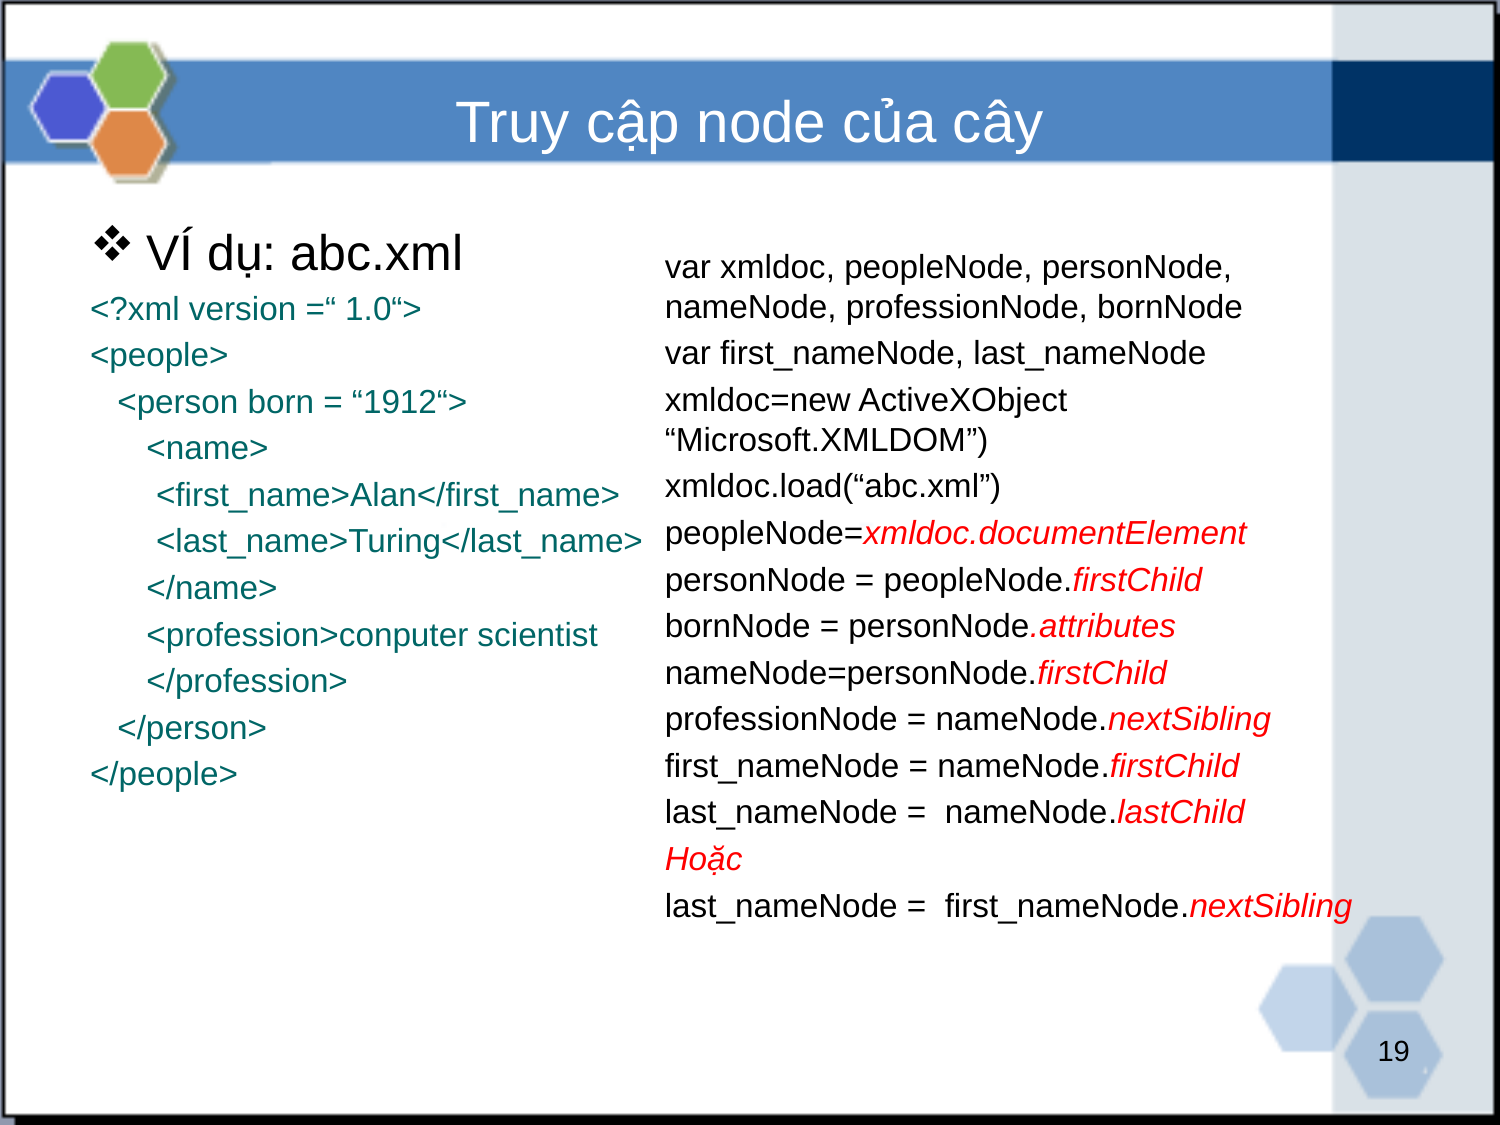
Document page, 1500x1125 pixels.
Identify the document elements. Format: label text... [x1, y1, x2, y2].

title Truy cập node của cây [75, 24, 1425, 213]
picture [0, 0, 1500, 1125]
text_box var xmldoc, peopleNode, personNode, nameNode, professionNode, bornNode var first_nameNode, last_nameNode xmldoc=new ActiveXObject “Microsoft.XMLDOM”) xmldoc.load(“abc.xml”) peopleNode=xmldoc.documentElement personNode = peopleNode.firstChild bornNode = personNode.attributes nameNode=personNode.firstChild professionNode = nameNode.nextSibling first_nameNode = nameNode.firstChild last_nameNode = nameNode.lastChild Hoặc last_nameNode = first_nameNode.nextSibling [650, 237, 1375, 1030]
list VÍ dụ: abc.xml <?xml version =“ 1.0“> <people> <person born = “1912“> <name> <first_name>Alan</first_name> <last_name>Turing</last_name> </name> <profession>conputer scientist </profession> </person> </people> [75, 212, 663, 1005]
slide_number 19 [1074, 1024, 1426, 1103]
